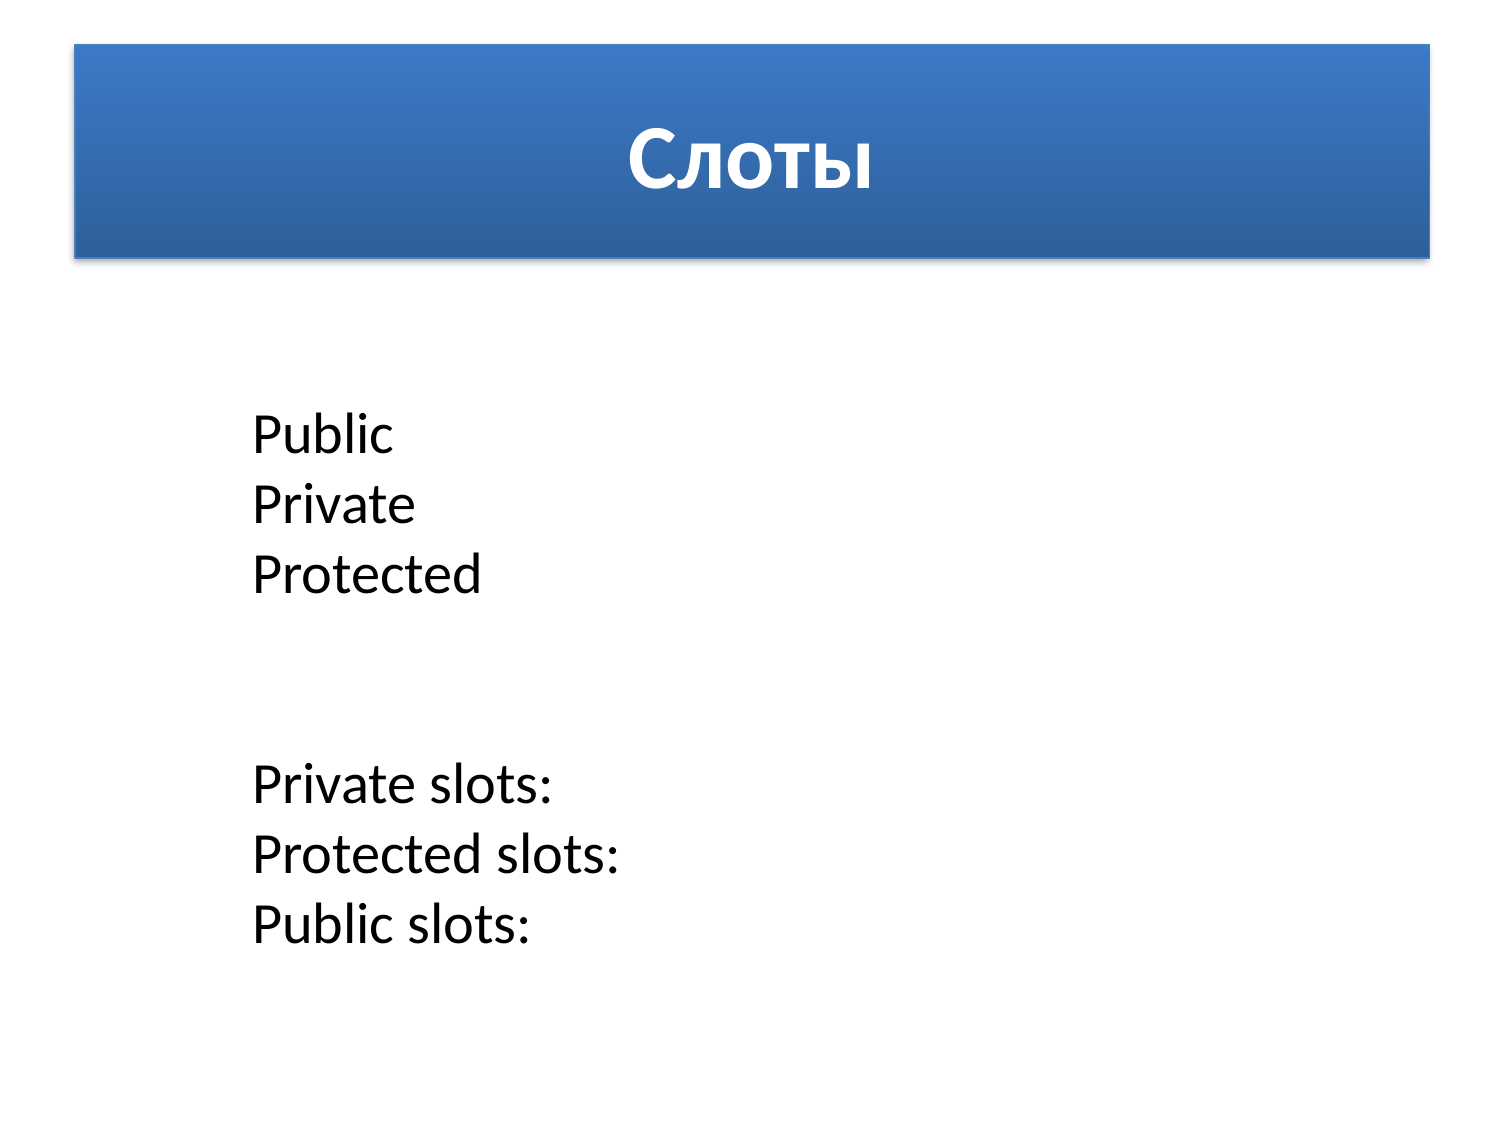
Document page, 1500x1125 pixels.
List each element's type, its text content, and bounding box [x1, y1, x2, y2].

title Слоты [74, 44, 1430, 259]
text_box Public Private Protected Private slots: Protected slots: Public slots: [237, 387, 963, 963]
